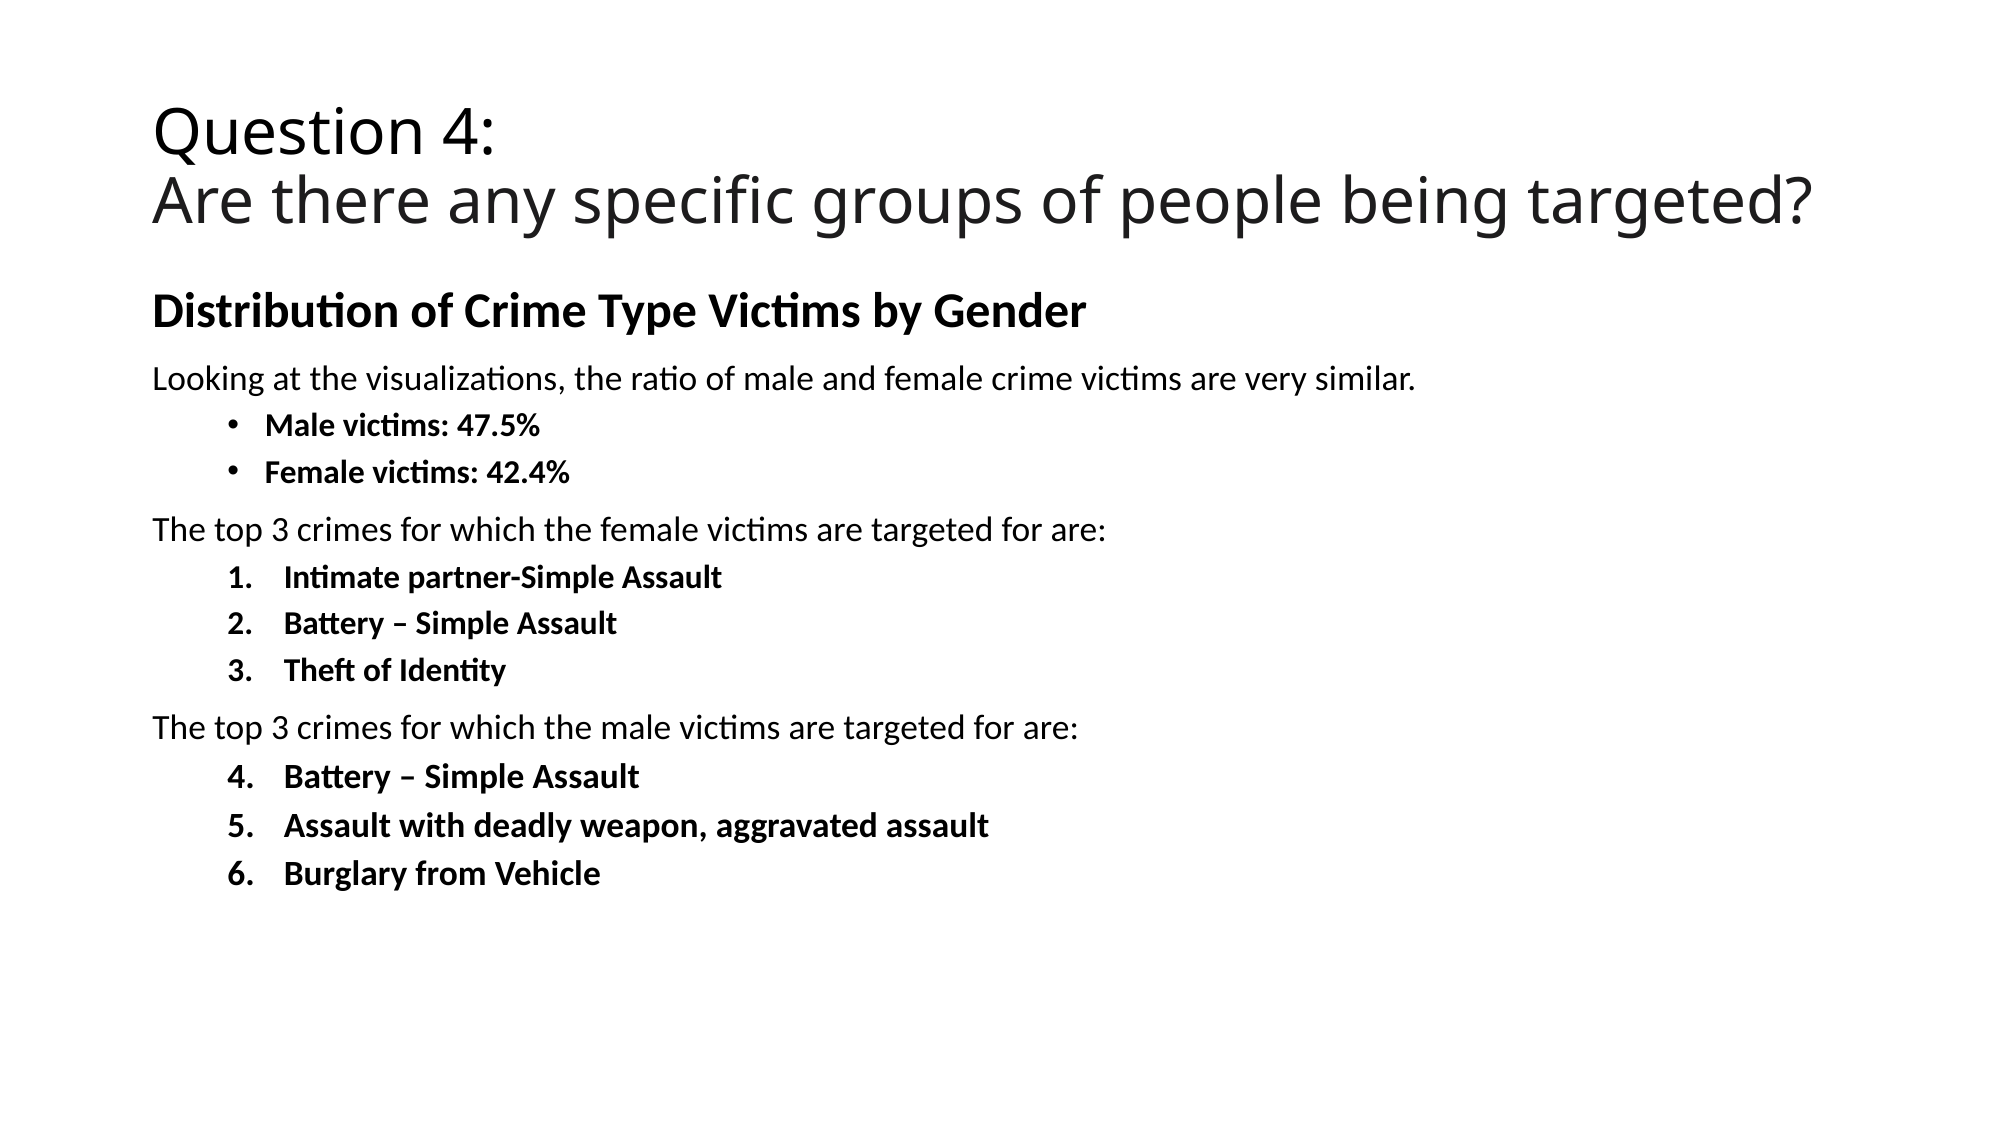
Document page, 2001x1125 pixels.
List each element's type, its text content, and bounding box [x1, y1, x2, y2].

title Question 4: Are there any specific groups of people being targeted? [137, 59, 1863, 277]
list Distribution of Crime Type Victims by Gender Looking at the visualizations, the ratio of male and female crime victims are very similar. Male victims: 47.5% Female victims: 42.4% The top 3 crimes for which the female victims are targeted for are: Intimate partner-Simple Assault Battery – Simple Assault Theft of Identity The top 3 crimes for which the male victims are targeted for are: Battery – Simple Assault Assault with deadly weapon, aggravated assault Burglary from Vehicle [137, 277, 1863, 992]
